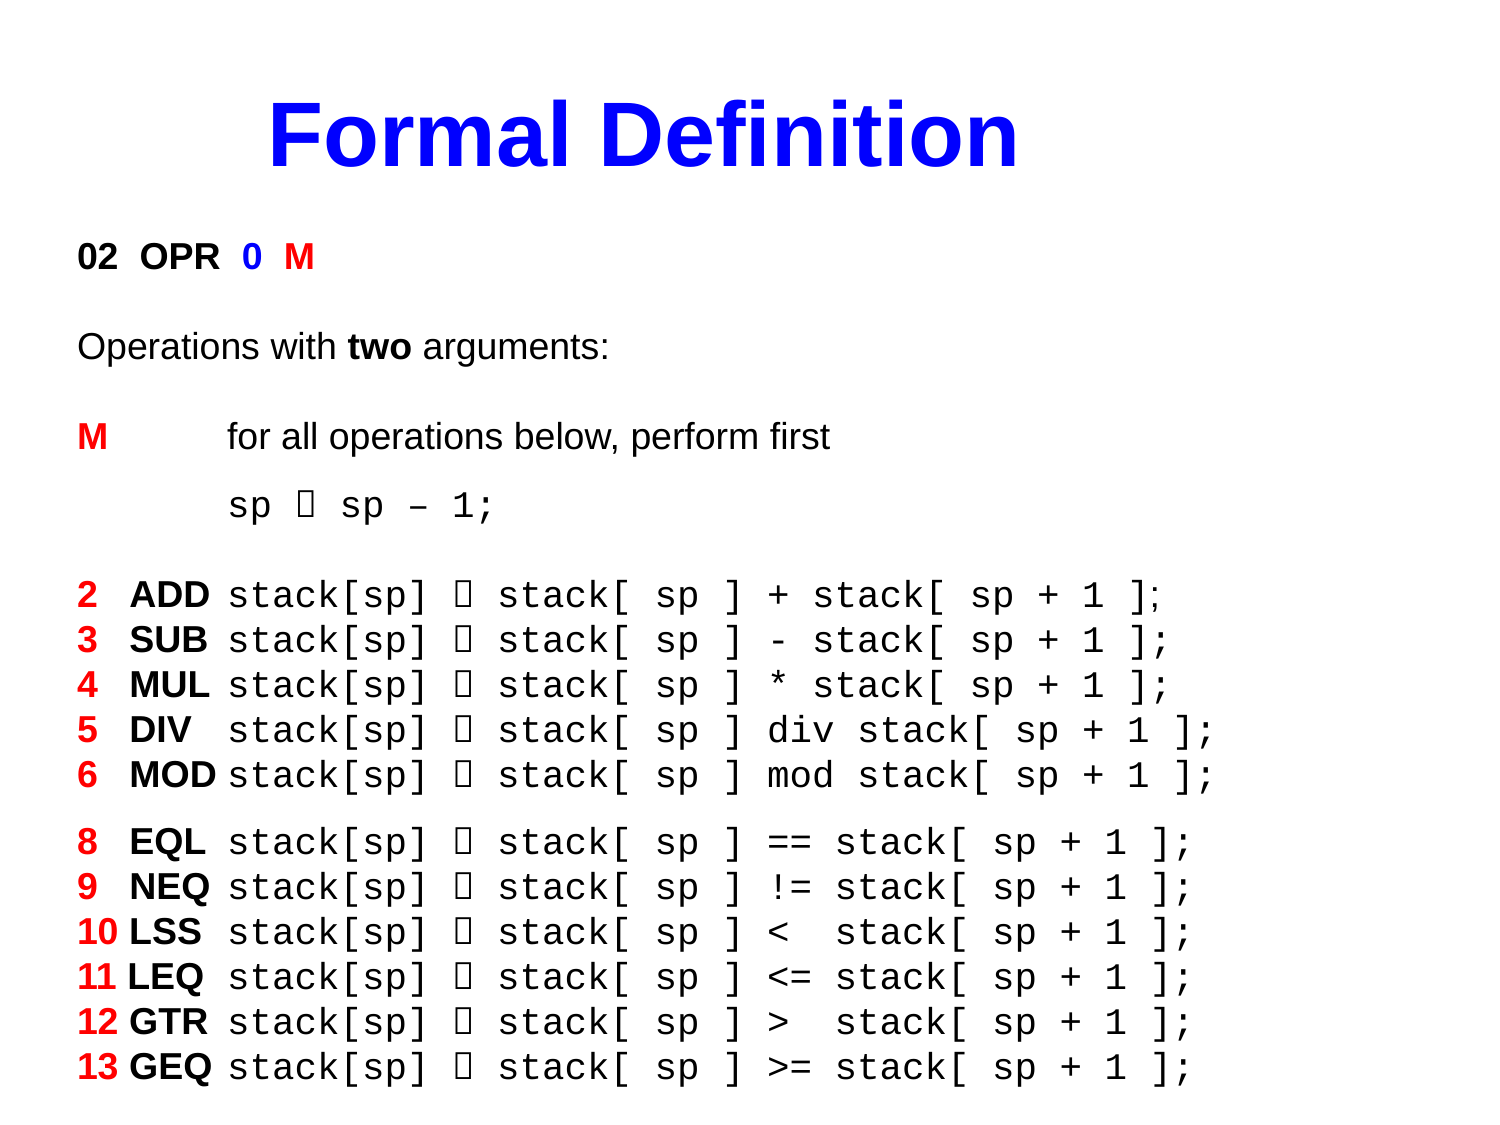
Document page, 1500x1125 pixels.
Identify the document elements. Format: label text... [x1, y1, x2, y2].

text_box Formal Definition [217, 66, 1037, 192]
text_box 02 OPR 0 M Operations with two arguments: M for all operations below, perform first sp  sp – 1; 2 ADD stack[sp]  stack[ sp ] + stack[ sp + 1 ]; 3 SUB stack[sp]  stack[ sp ] - stack[ sp + 1 ]; 4 MUL stack[sp]  stack[ sp ] * stack[ sp + 1 ]; 5 DIV stack[sp]  stack[ sp ] div stack[ sp + 1 ]; 6 MOD stack[sp]  stack[ sp ] mod stack[ sp + 1 ]; 8 EQL stack[sp]  stack[ sp ] == stack[ sp + 1 ]; 9 NEQ stack[sp]  stack[ sp ] != stack[ sp + 1 ]; 10 LSS stack[sp]  stack[ sp ] < stack[ sp + 1 ]; 11 LEQ stack[sp]  stack[ sp ] <= stack[ sp + 1 ]; 12 GTR stack[sp]  stack[ sp ] > stack[ sp + 1 ]; 13 GEQ stack[sp]  stack[ sp ] >= stack[ sp + 1 ]; [62, 224, 1413, 1095]
